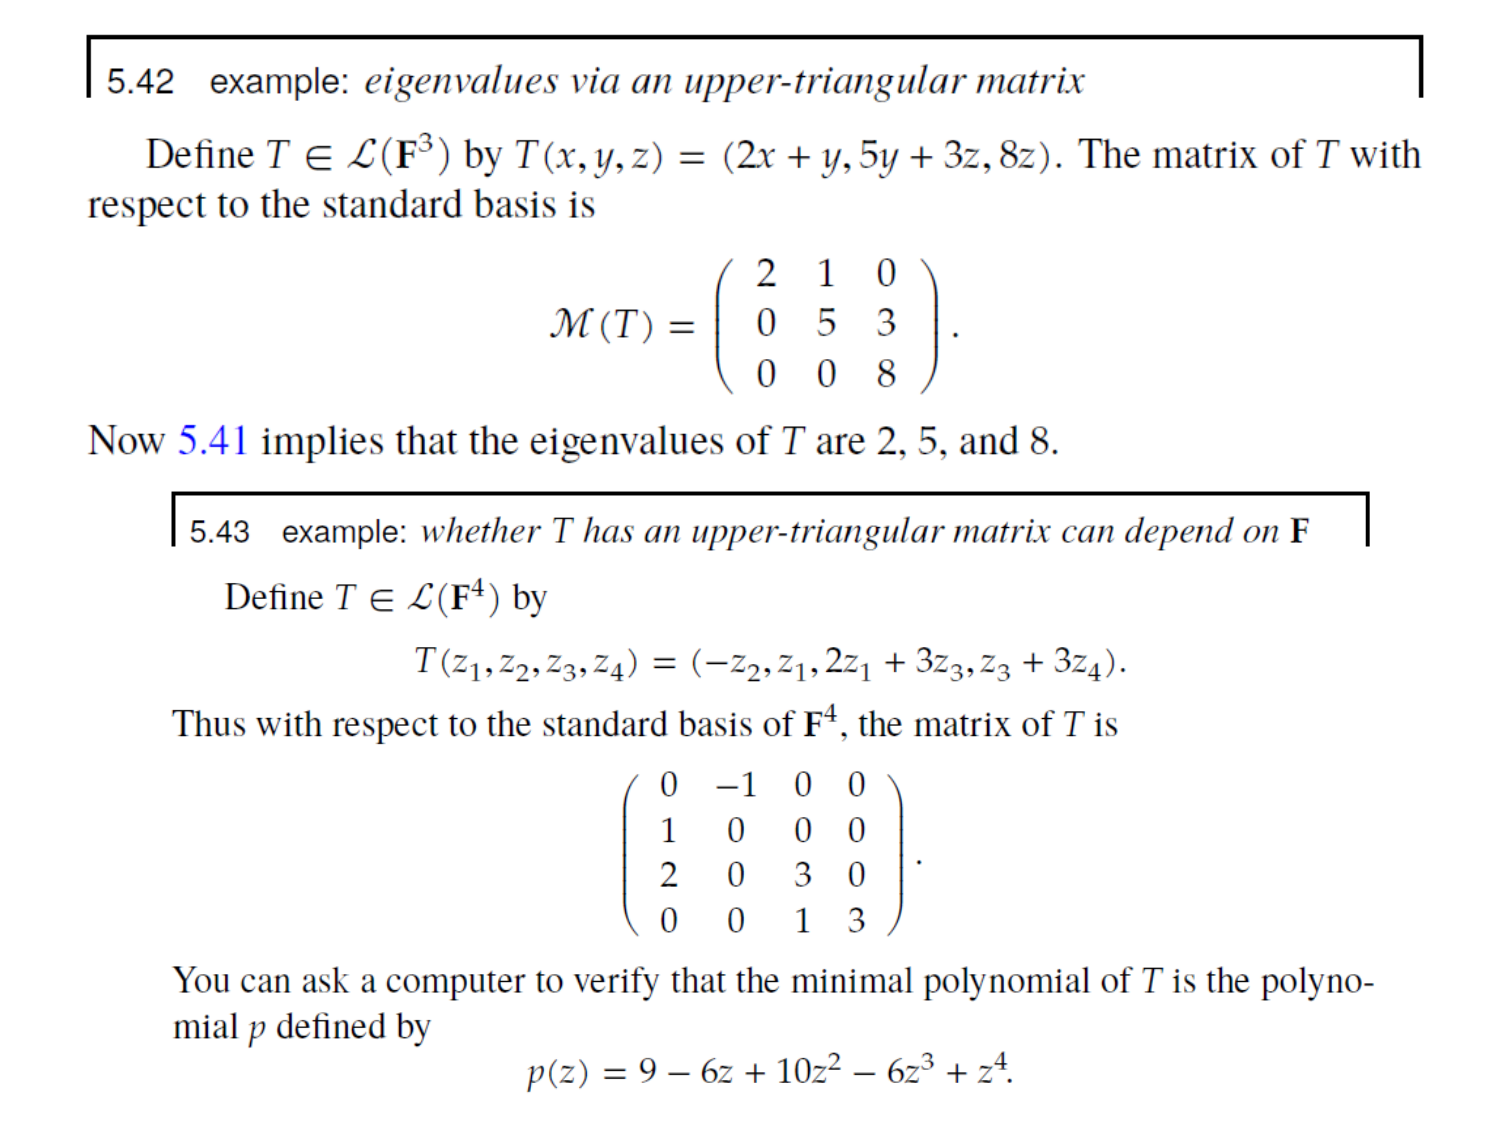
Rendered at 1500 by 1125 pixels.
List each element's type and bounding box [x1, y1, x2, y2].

picture [62, 22, 1460, 1100]
